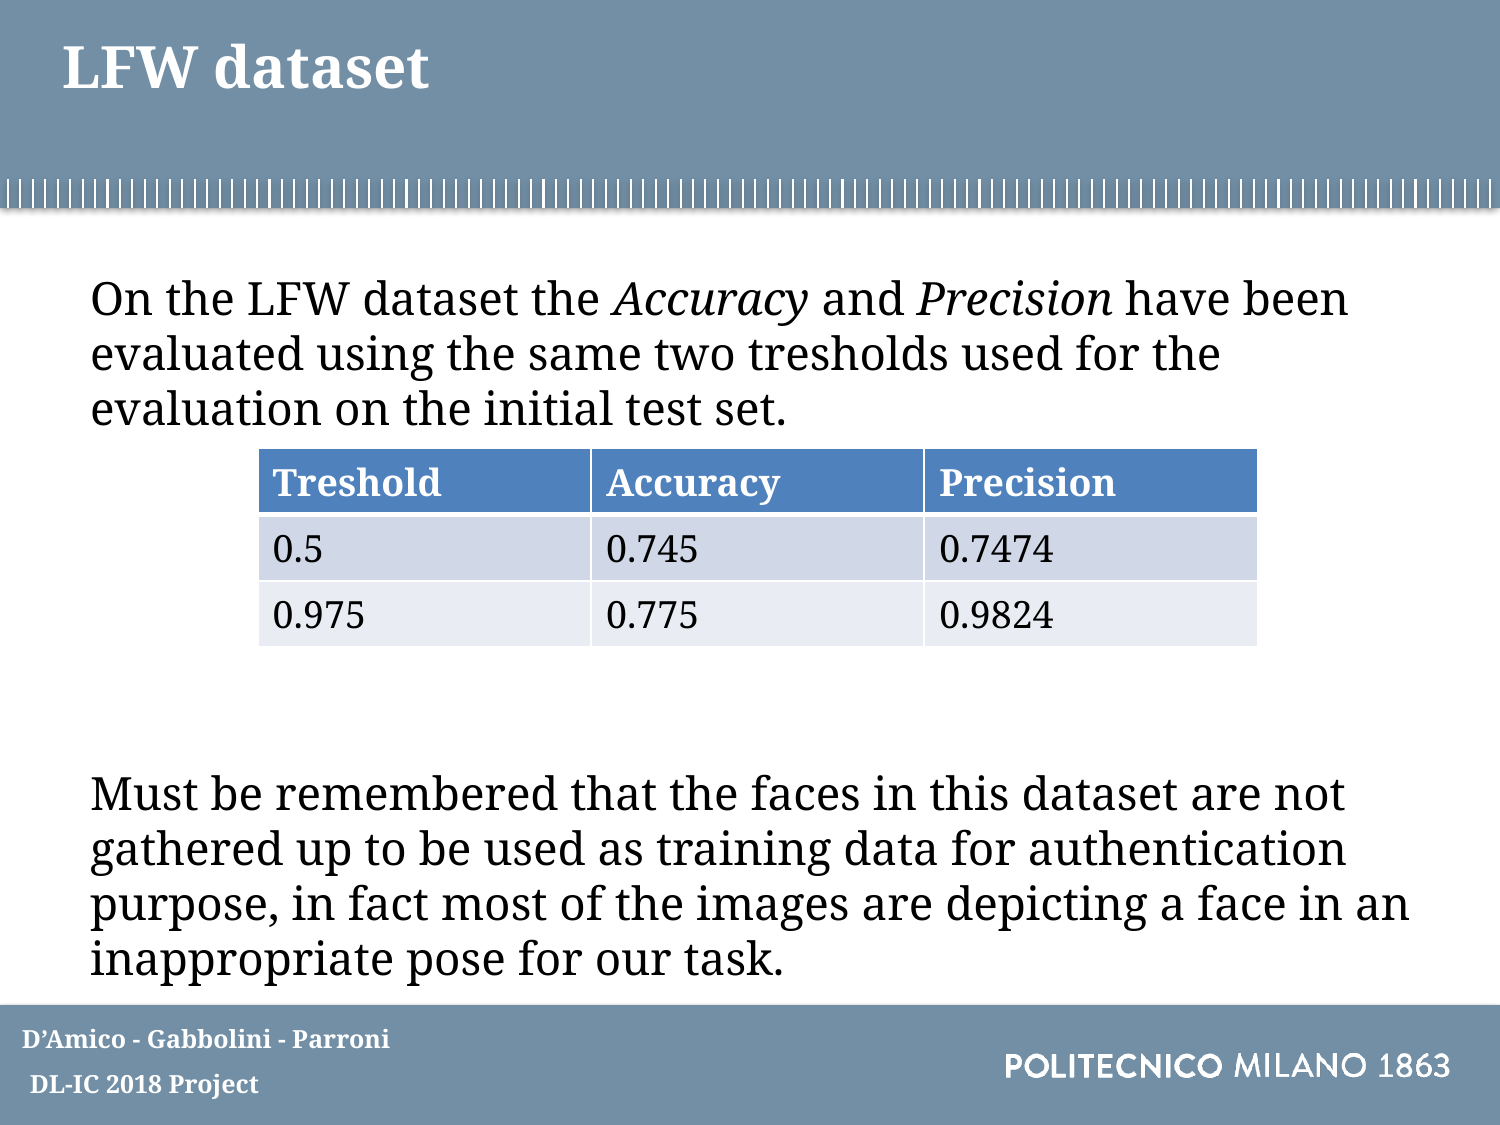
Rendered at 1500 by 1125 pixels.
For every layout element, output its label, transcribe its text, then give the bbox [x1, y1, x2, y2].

table_cell 0.9824 [925, 582, 1257, 646]
table_header Accuracy [592, 449, 923, 512]
title LFW dataset [47, 22, 1455, 90]
table_cell 0.5 [259, 517, 590, 580]
list On the LFW dataset the Accuracy and Precision have been evaluated using the same two tresholds used for the evaluation on the initial test set. Must be remembered that the faces in this dataset are not gathered up to be used as training data for authentication purpose, in fact most of the images are depicting a face in an inappropriate pose for our task. [75, 262, 1441, 1005]
picture [999, 1041, 1456, 1089]
table_cell 0.7474 [925, 517, 1257, 580]
table_header Precision [925, 449, 1257, 512]
table_header Treshold [259, 449, 590, 512]
table_cell 0.775 [592, 582, 923, 646]
table_cell 0.975 [259, 582, 590, 646]
table_cell 0.745 [592, 517, 923, 580]
